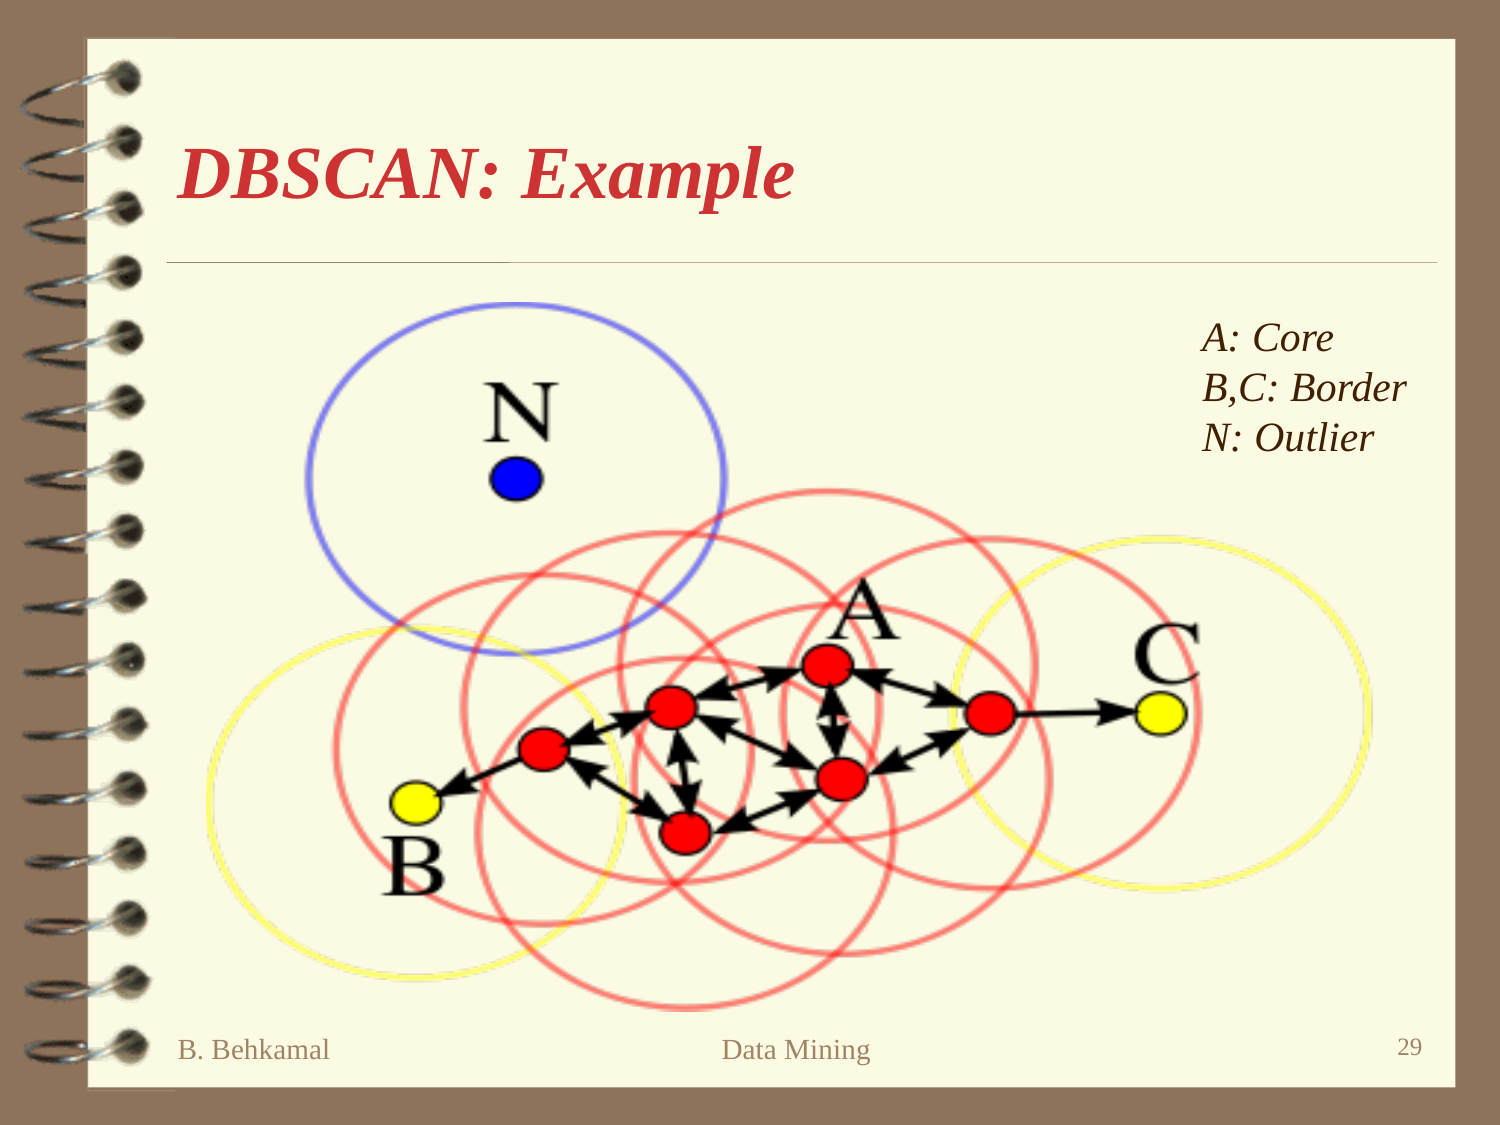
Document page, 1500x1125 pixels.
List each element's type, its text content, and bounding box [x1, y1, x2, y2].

title DBSCAN: Example [162, 74, 1438, 263]
picture [0, 0, 175, 1125]
text_box A: Core B,C: Border N: Outlier [1378, 302, 1423, 468]
footer Data Mining [562, 1022, 1038, 1076]
picture [206, 302, 1377, 1012]
slide_number B. Behkamal [162, 1022, 476, 1076]
slide_number 29 [1124, 1022, 1438, 1076]
